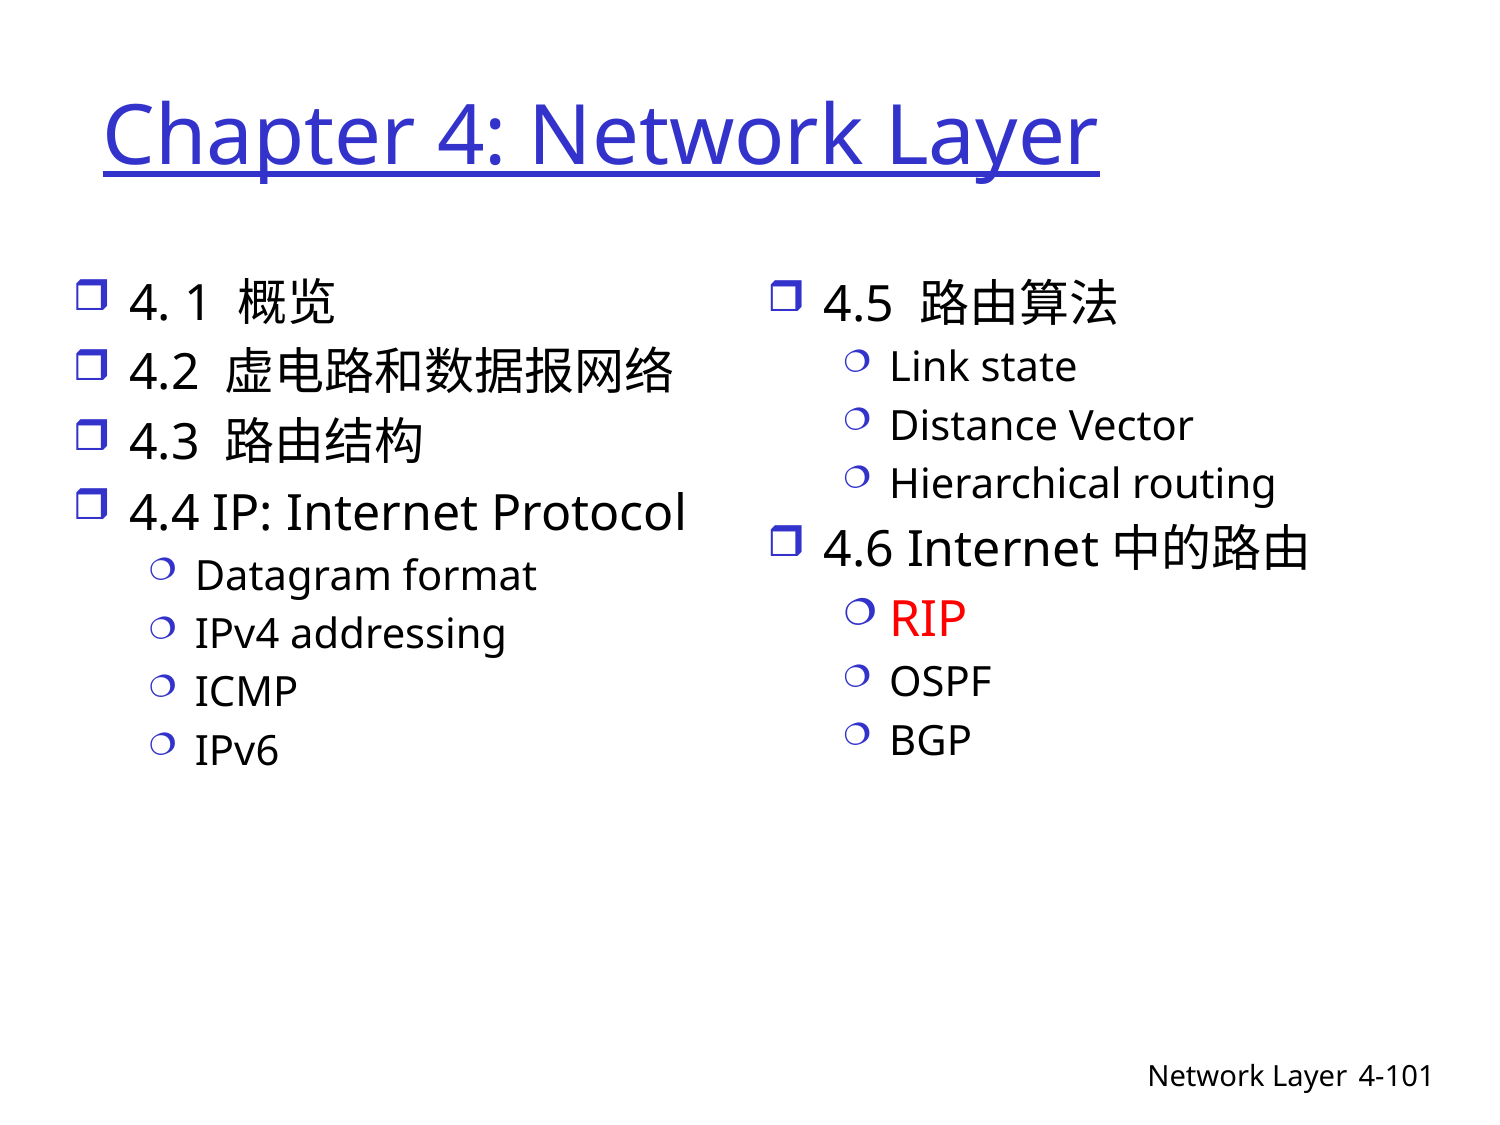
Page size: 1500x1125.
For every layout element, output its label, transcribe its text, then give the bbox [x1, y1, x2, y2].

slide_number 4-101 [1338, 1049, 1451, 1125]
footer Network Layer [887, 1049, 1338, 1125]
list 4. 1 概览 4.2 虚电路和数据报网络 4.3 路由结构 4.4 IP: Internet Protocol Datagram format IPv4 addressing ICMP IPv6 [57, 262, 754, 1025]
title Chapter 4: Network Layer [87, 37, 1363, 225]
list 4.5 路由算法 Link state Distance Vector Hierarchical routing 4.6 Internet中的路由 RIP OSPF BGP [752, 264, 1378, 1027]
